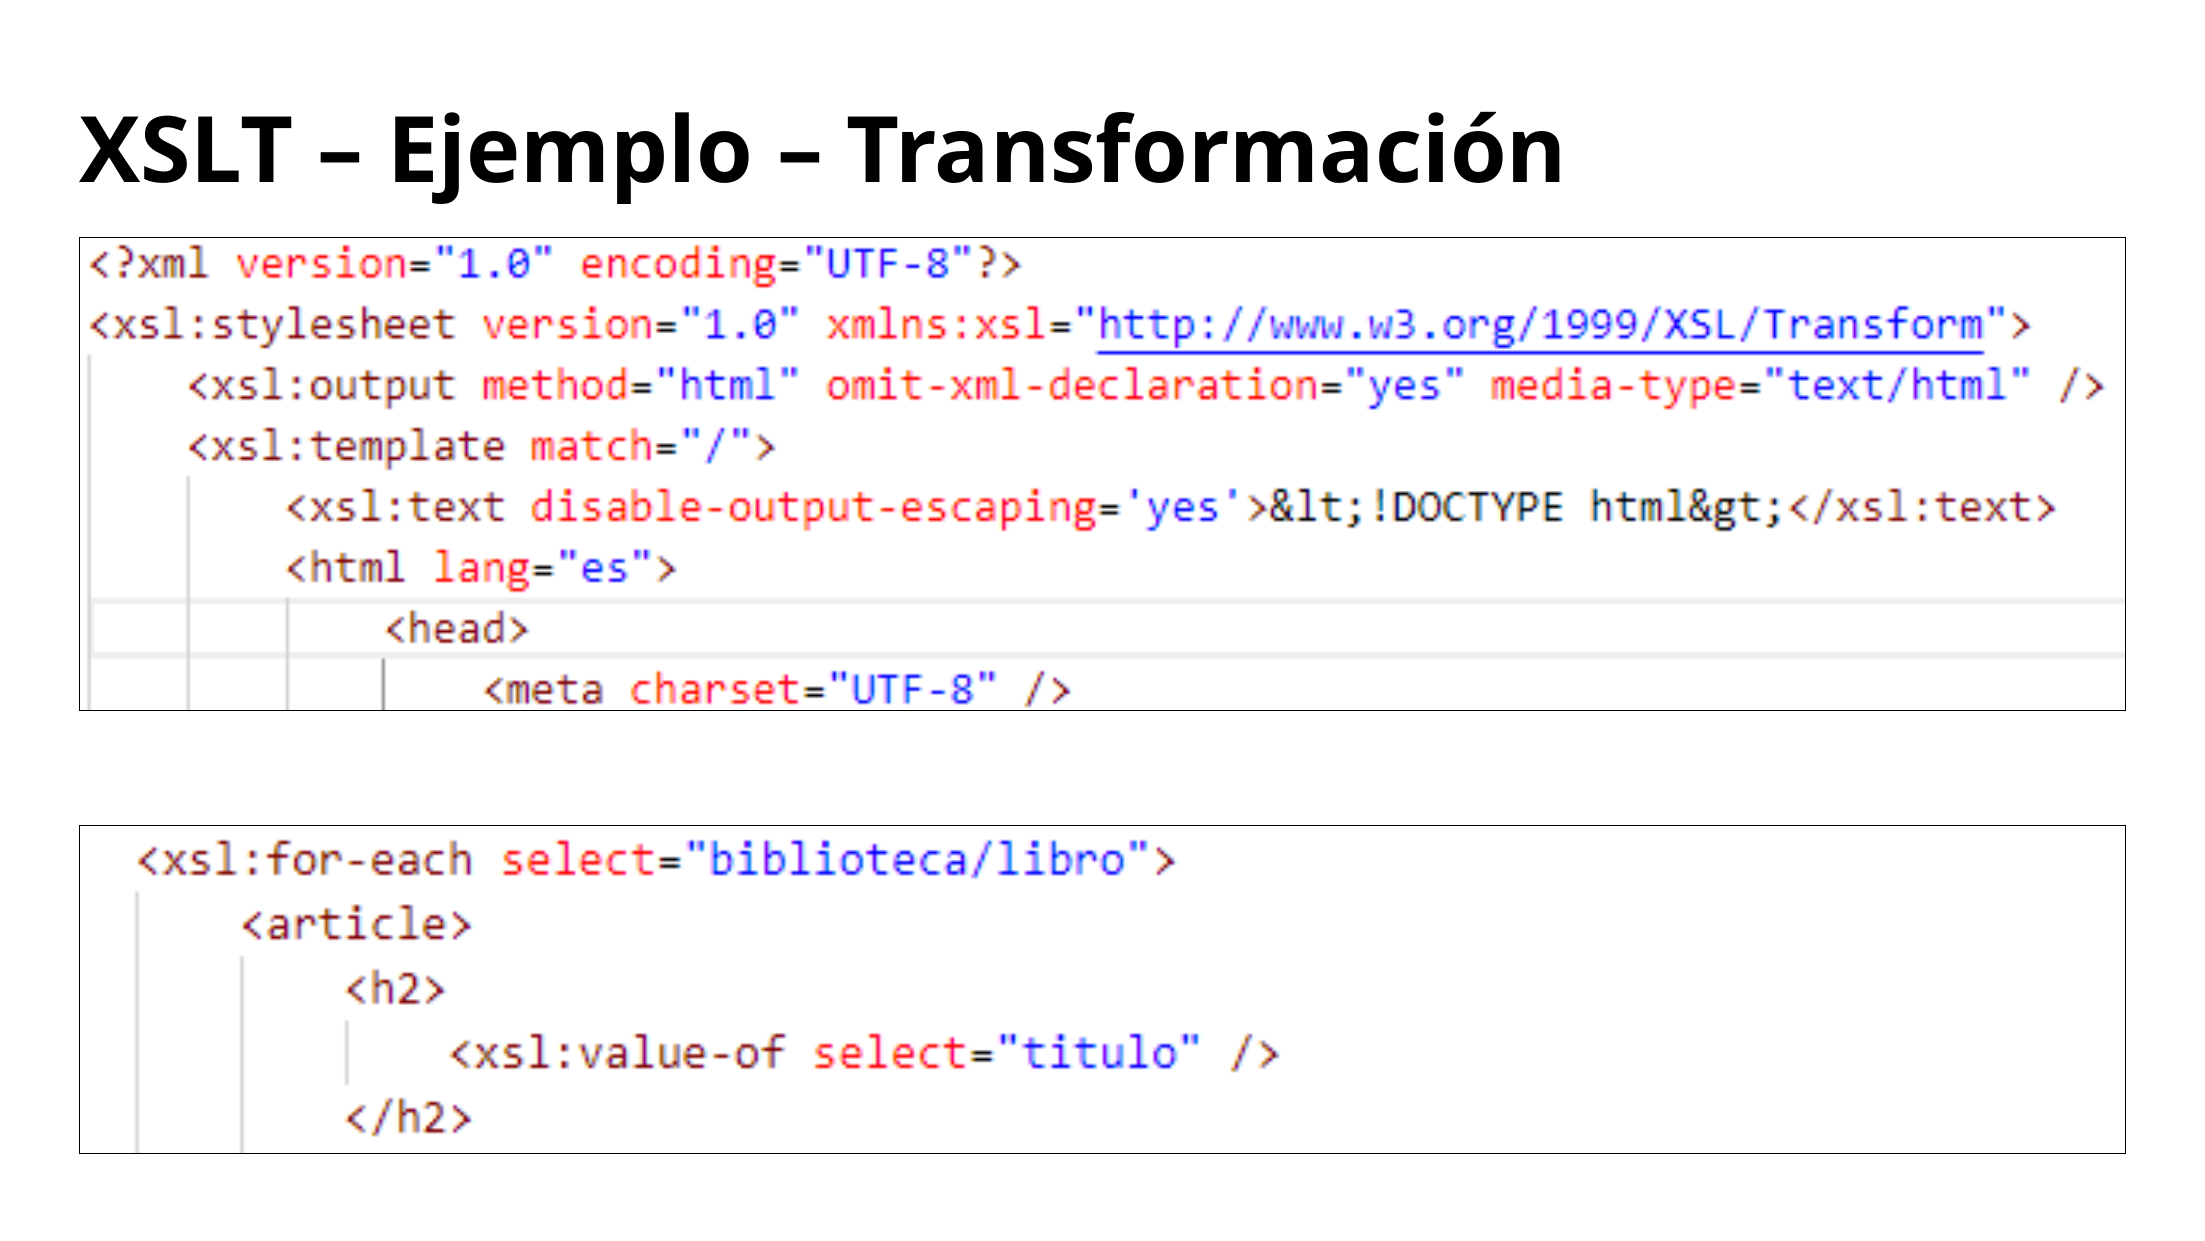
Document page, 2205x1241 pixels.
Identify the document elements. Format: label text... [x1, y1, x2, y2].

picture [78, 824, 2126, 1154]
picture [78, 236, 2126, 711]
title XSLT – Ejemplo – Transformación [79, 41, 2136, 264]
